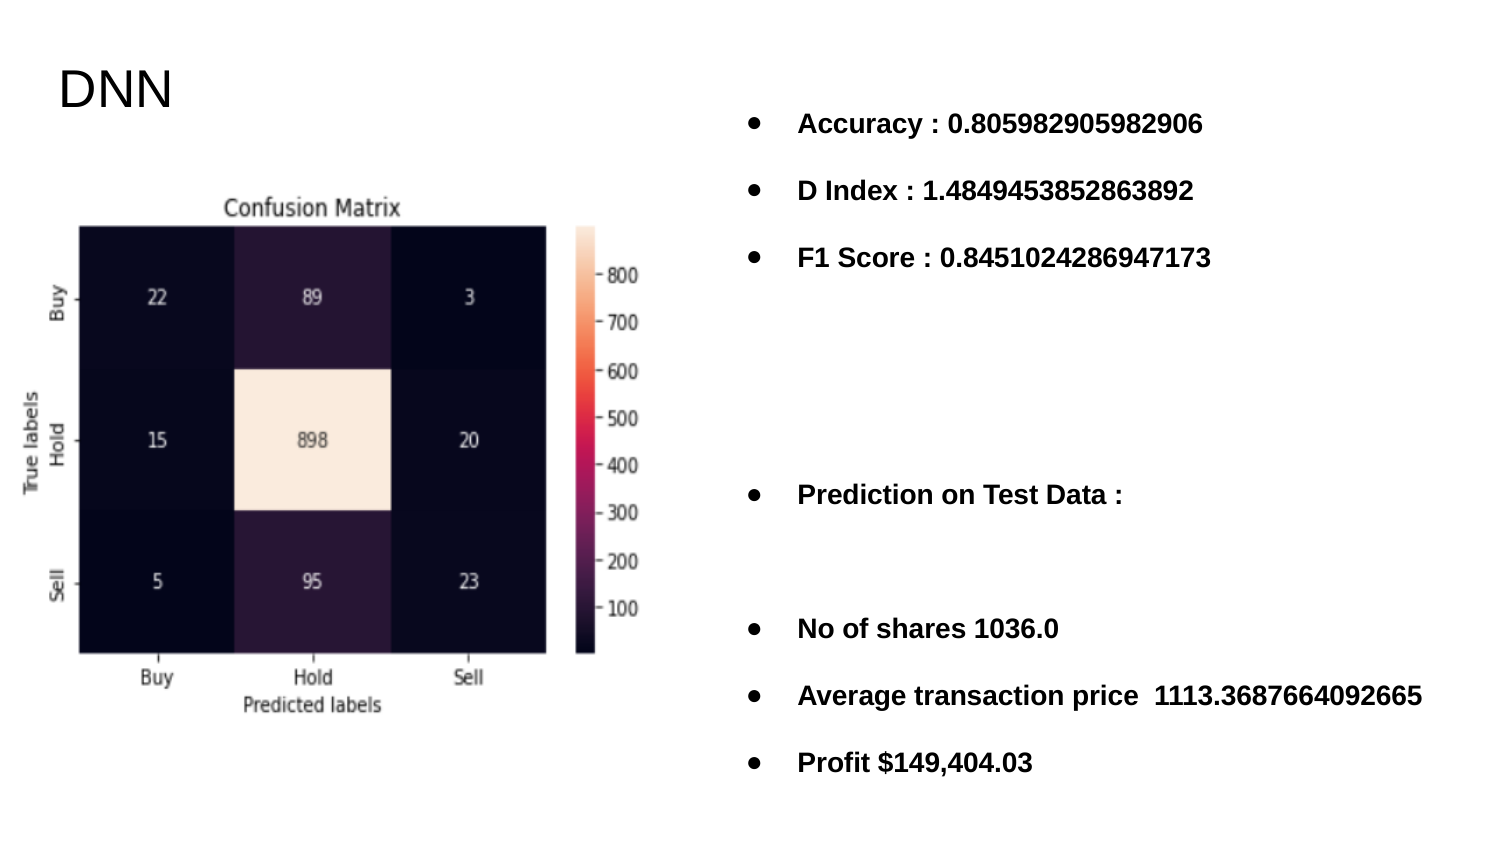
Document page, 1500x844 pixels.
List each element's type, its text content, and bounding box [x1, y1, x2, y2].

title DNN [43, 39, 707, 133]
picture [16, 188, 662, 726]
list Accuracy : 0.805982905982906 D Index : 1.4849453852863892 F1 Score : 0.8451024286947173 Prediction on Test Data : No of shares 1036.0 Average transaction price 1113.3687664092665 Profit $149,404.03 [707, 21, 1473, 819]
